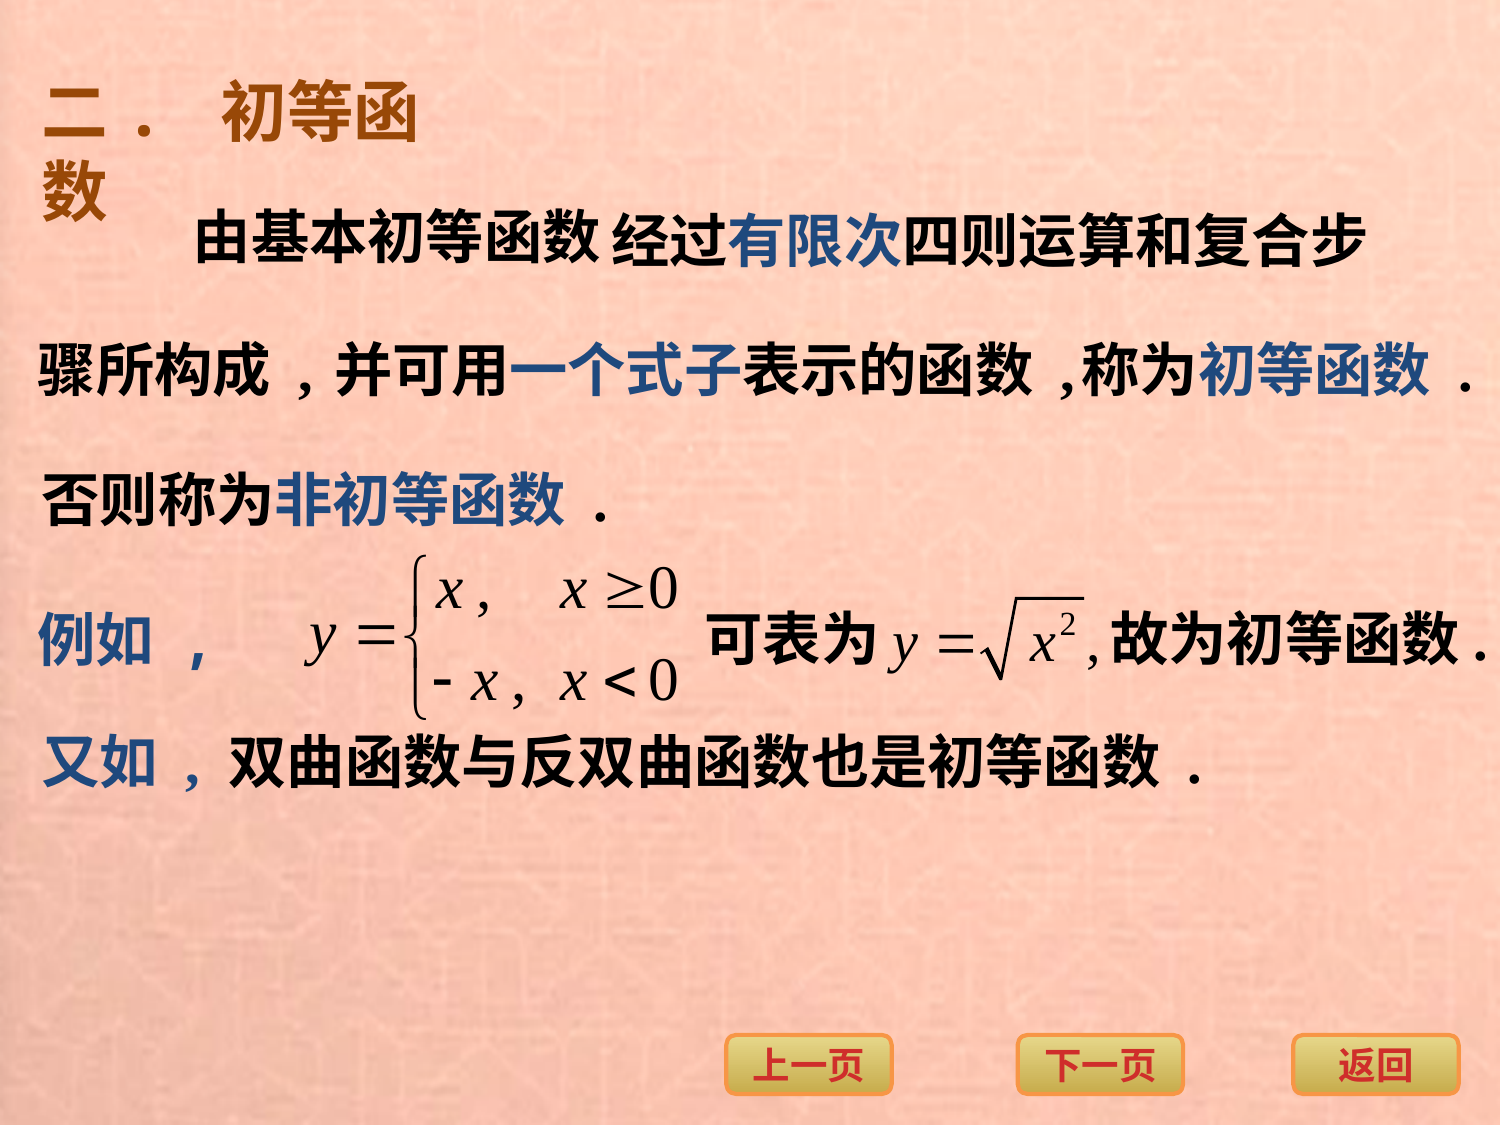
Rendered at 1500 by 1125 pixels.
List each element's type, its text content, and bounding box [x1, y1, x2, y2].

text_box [883, 590, 1103, 685]
text_box 否则称为非初等函数 . [27, 456, 665, 541]
text_box 经过有限次四则运算和复合步 [596, 196, 1397, 282]
text_box 二. 初等函数 [27, 62, 477, 150]
text_box 骤所构成 , [23, 325, 328, 411]
text_box 可表为 [773, 594, 879, 680]
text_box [299, 549, 769, 727]
text_box 称为初等函数 . [1066, 325, 1488, 411]
picture [0, 0, 1500, 1125]
text_box 例如 , [22, 595, 235, 681]
text_box 并可用一个式子表示的函数 , [328, 326, 1066, 411]
text_box 由基本初等函数 [178, 192, 768, 278]
text_box 故为初等函数. [1107, 594, 1500, 680]
text_box 又如 , 双曲函数与反双曲函数也是初等函数 . [27, 715, 1226, 804]
